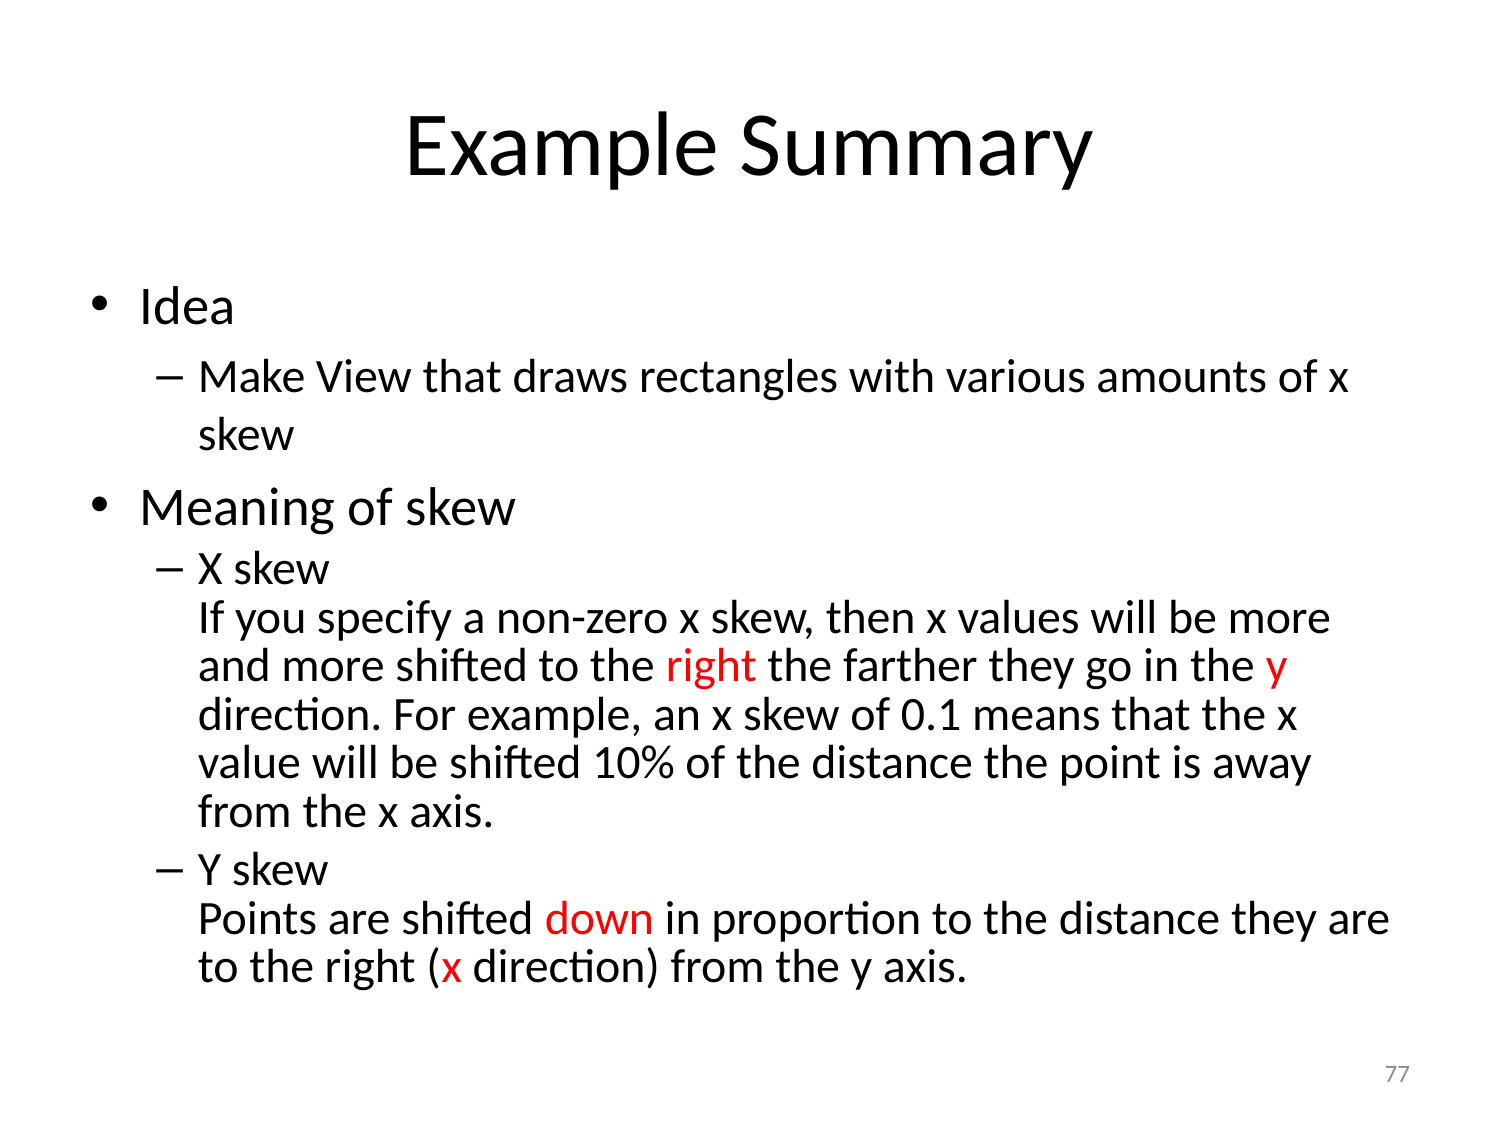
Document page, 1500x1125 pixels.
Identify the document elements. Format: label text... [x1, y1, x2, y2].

slide_number 77 [1074, 1042, 1425, 1103]
list Idea Make View that draws rectangles with various amounts of x skew Meaning of skew X skew If you specify a non-zero x skew, then x values will be more and more shifted to the right the farther they go in the y direction. For example, an x skew of 0.1 means that the x value will be shifted 10% of the distance the point is away from the x axis. Y skew Points are shifted down in proportion to the distance they are to the right (x direction) from the y axis. [75, 262, 1425, 1005]
title Example Summary [75, 45, 1425, 233]
